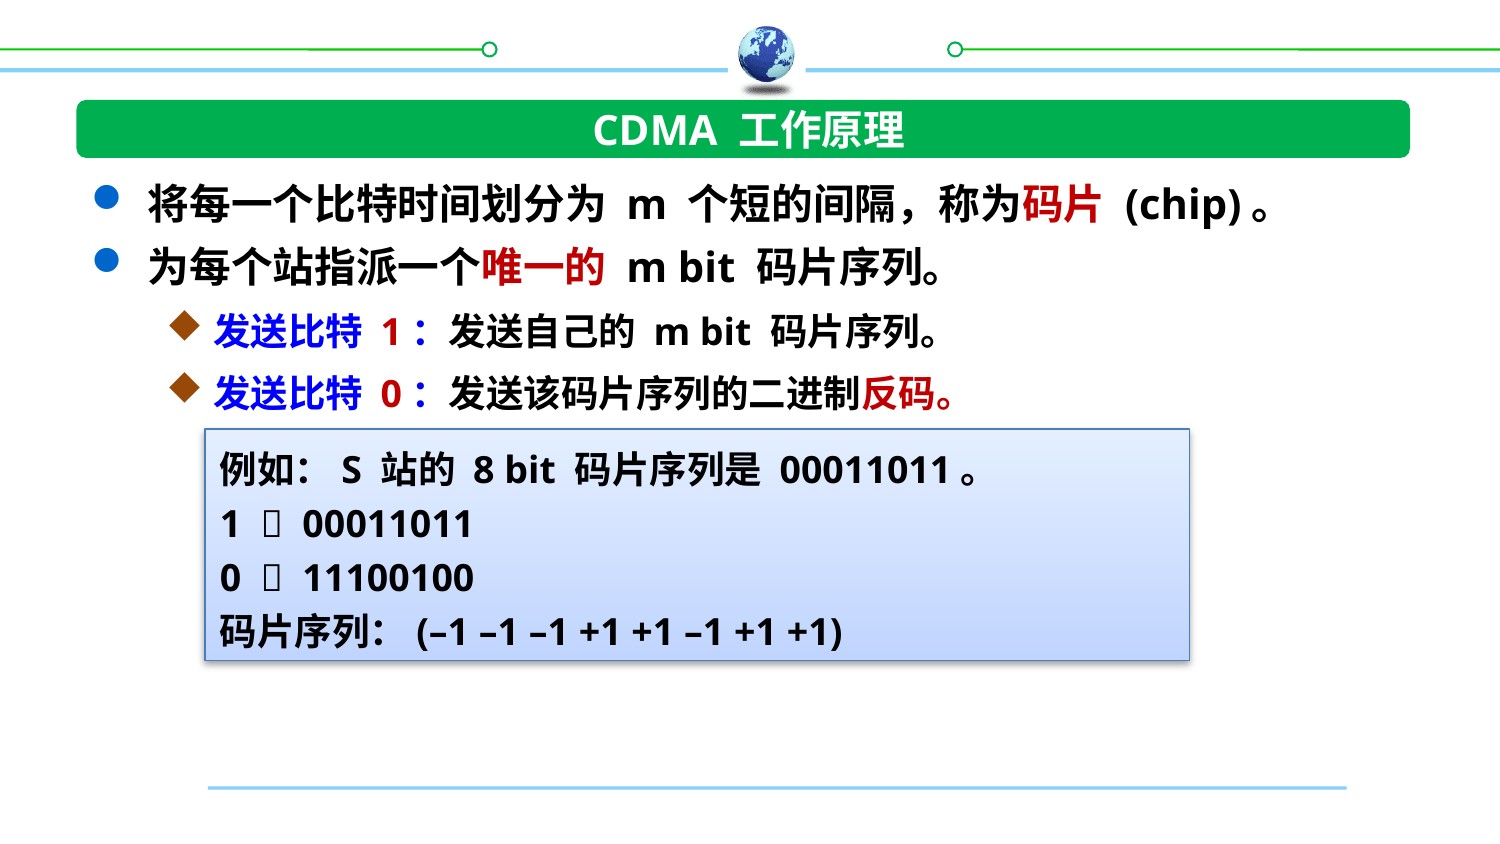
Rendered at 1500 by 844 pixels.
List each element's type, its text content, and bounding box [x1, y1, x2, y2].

picture [736, 24, 796, 99]
text_box 例如：S 站的 8 bit 码片序列是 00011011。 1  00011011 0  11100100 码片序列：(–1 –1 –1 +1 +1 –1 +1 +1) [204, 428, 1190, 661]
list 将每一个比特时间划分为 m 个短的间隔，称为码片 (chip)。 为每个站指派一个唯一的 m bit 码片序列。 发送比特 1：发送自己的 m bit 码片序列。 发送比特 0：发送该码片序列的二进制反码。 [76, 158, 1410, 712]
list CDMA 工作原理 [204, 99, 1293, 158]
